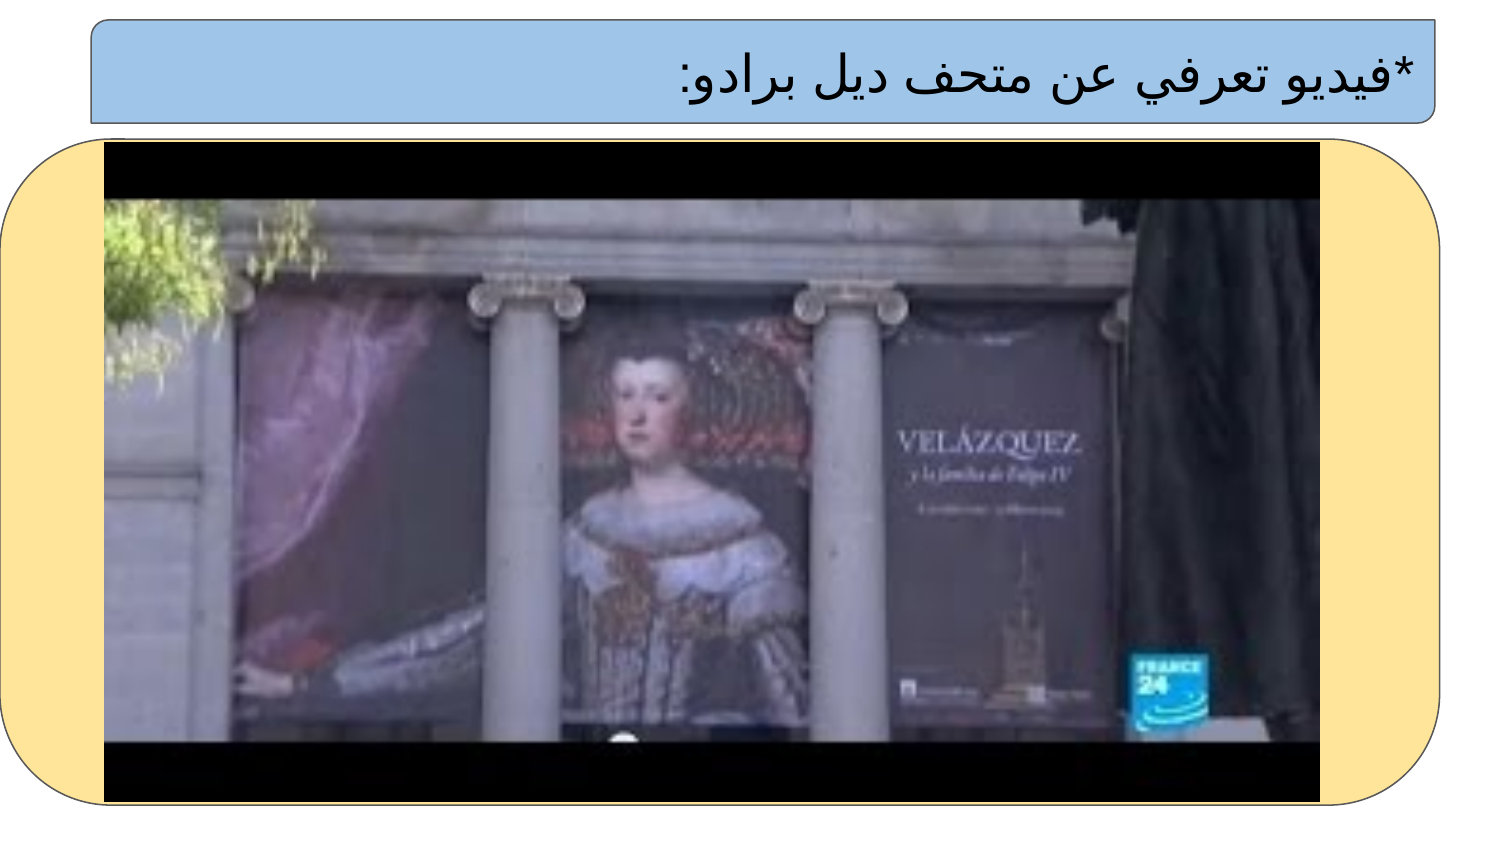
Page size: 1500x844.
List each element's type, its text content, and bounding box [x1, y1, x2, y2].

text_box [0, 139, 1440, 806]
text_box *فيديو تعرفي عن متحف ديل برادو: [91, 19, 1435, 124]
picture [104, 141, 1320, 803]
